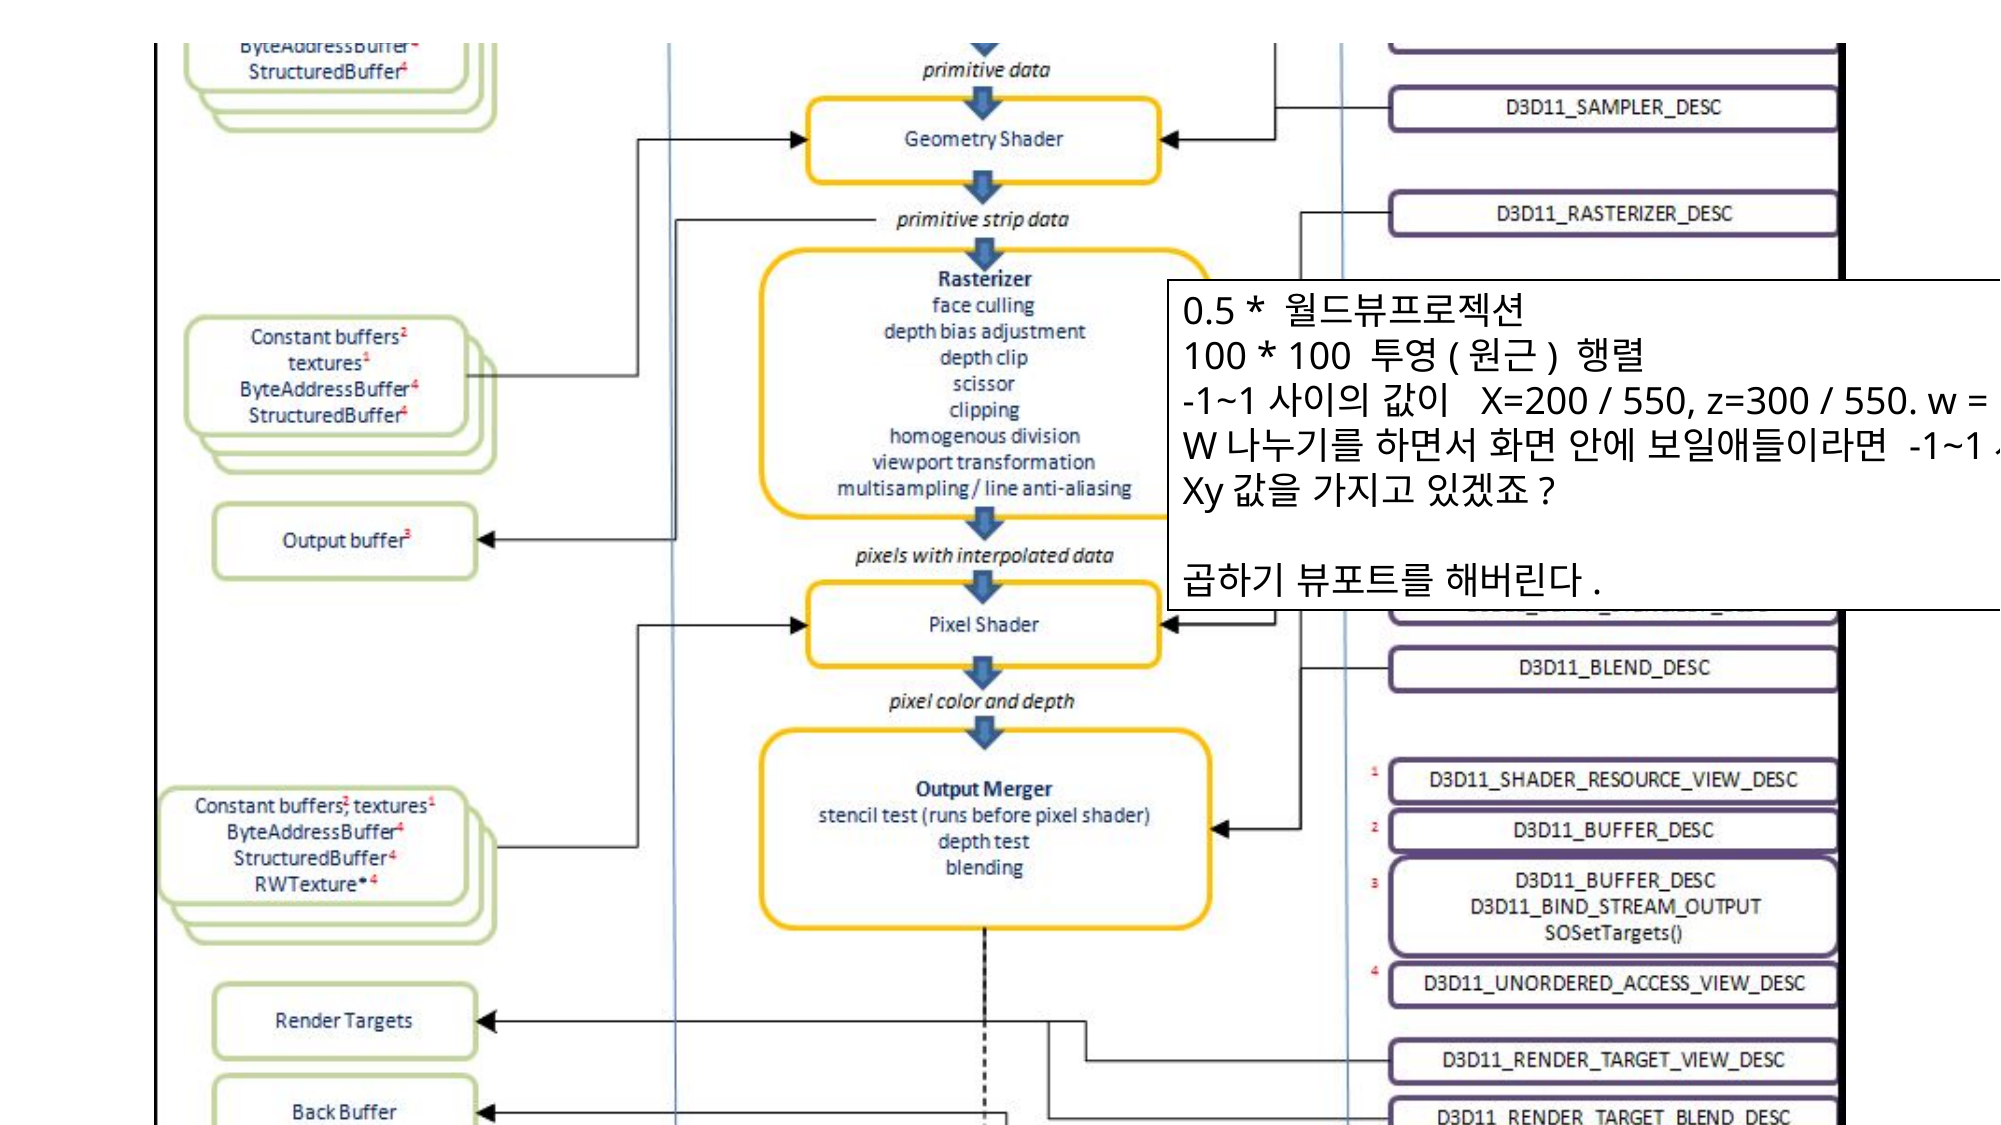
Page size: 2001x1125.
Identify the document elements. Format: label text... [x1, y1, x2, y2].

picture [154, 43, 1846, 1125]
text_box 0.5 * 월드뷰프로젝션 100 * 100 투영(원근) 행렬 -1~1사이의 값이 X=200 / 550, z=300 / 550. w = 550.0f W나누기를 하면서 화면 안에 보일애들이라면 -1~1사이의 Xy값을 가지고 있겠죠? 곱하기 뷰포트를 해버린다. [1846, 279, 2000, 611]
